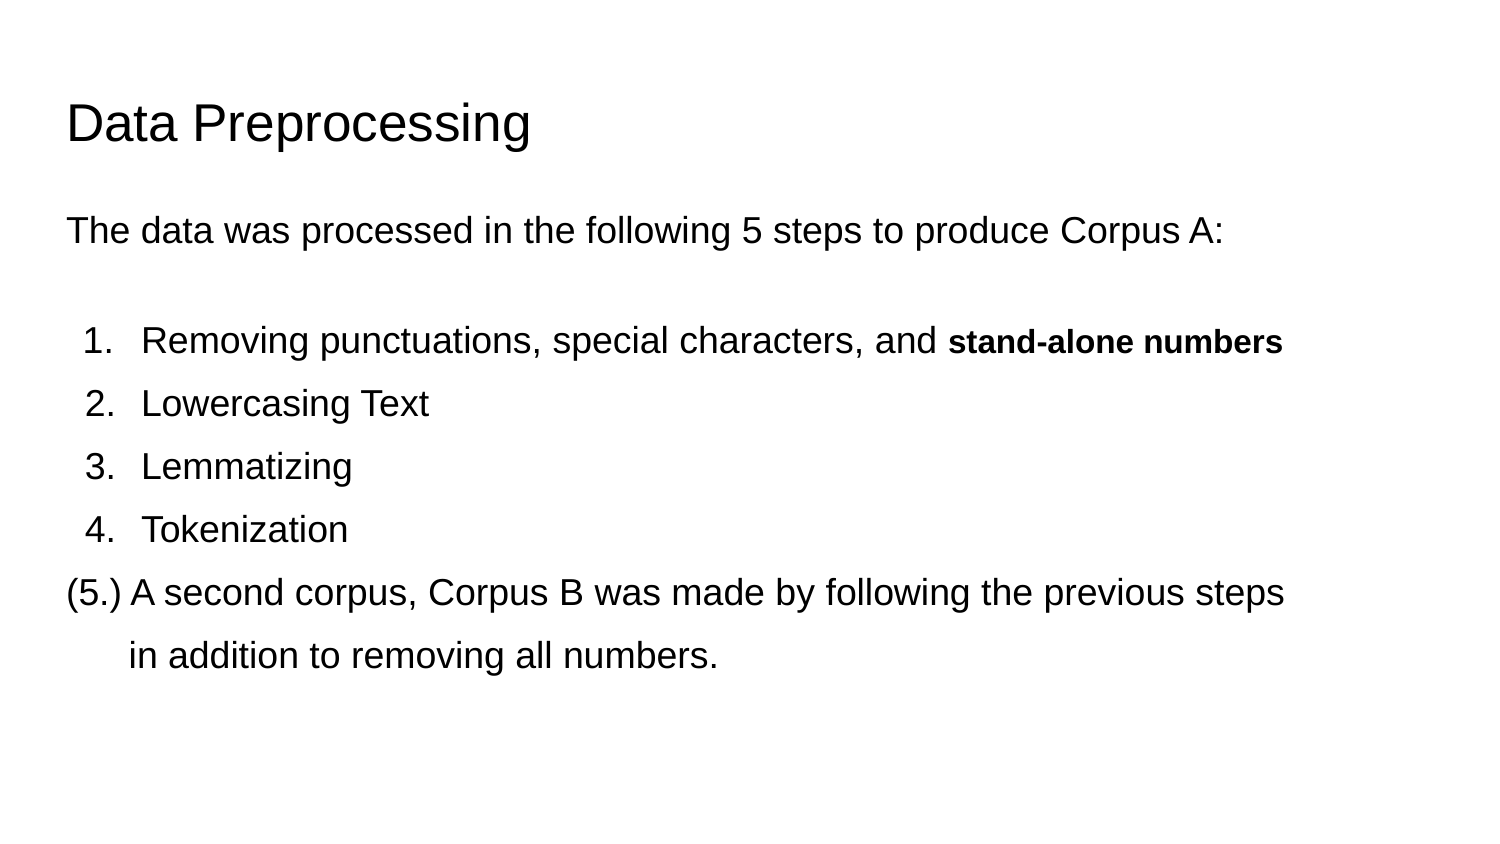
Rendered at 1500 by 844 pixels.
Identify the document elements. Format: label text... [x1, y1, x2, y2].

list The data was processed in the following 5 steps to produce Corpus A: Removing punctuations, special characters, and stand-alone numbers Lowercasing Text Lemmatizing Tokenization (5.) A second corpus, Corpus B was made by following the previous steps in addition to removing all numbers. [51, 189, 1449, 750]
title Data Preprocessing [51, 72, 1449, 167]
